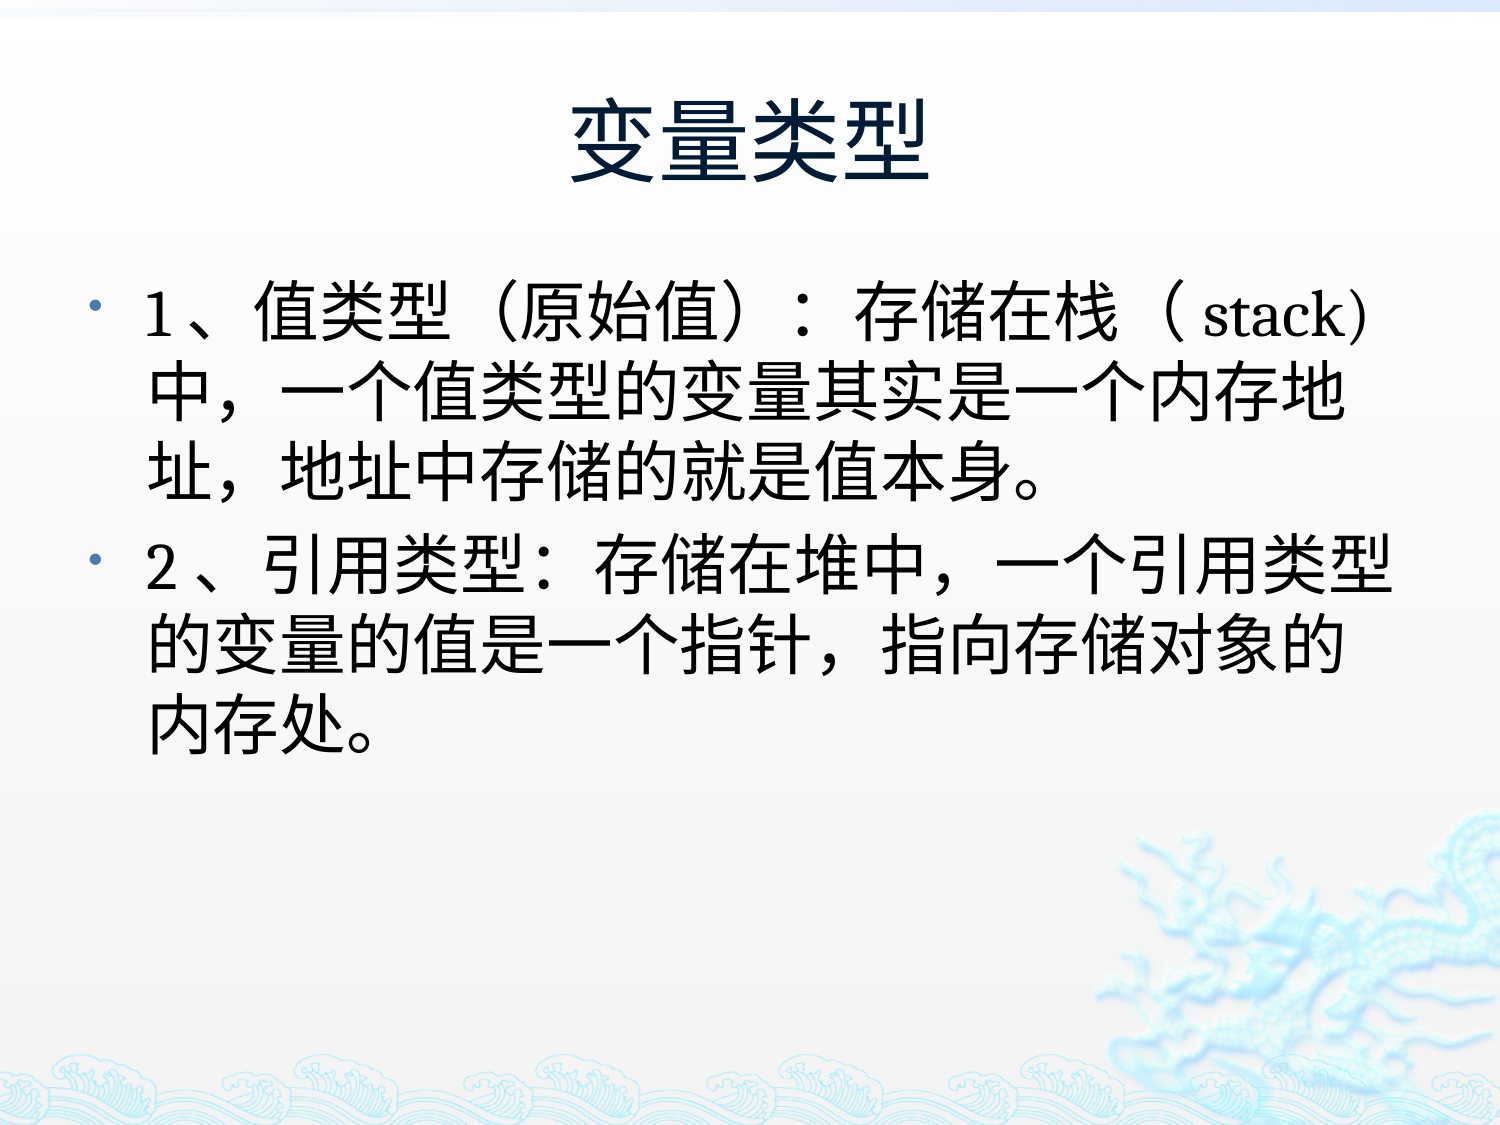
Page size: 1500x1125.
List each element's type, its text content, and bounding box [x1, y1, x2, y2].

title 变量类型 [75, 45, 1425, 233]
list 1、值类型（原始值）：存储在栈（stack)中，一个值类型的变量其实是一个内存地址，地址中存储的就是值本身。 2、引用类型：存储在堆中，一个引用类型的变量的值是一个指针，指向存储对象的内存处。 [75, 262, 1425, 1005]
